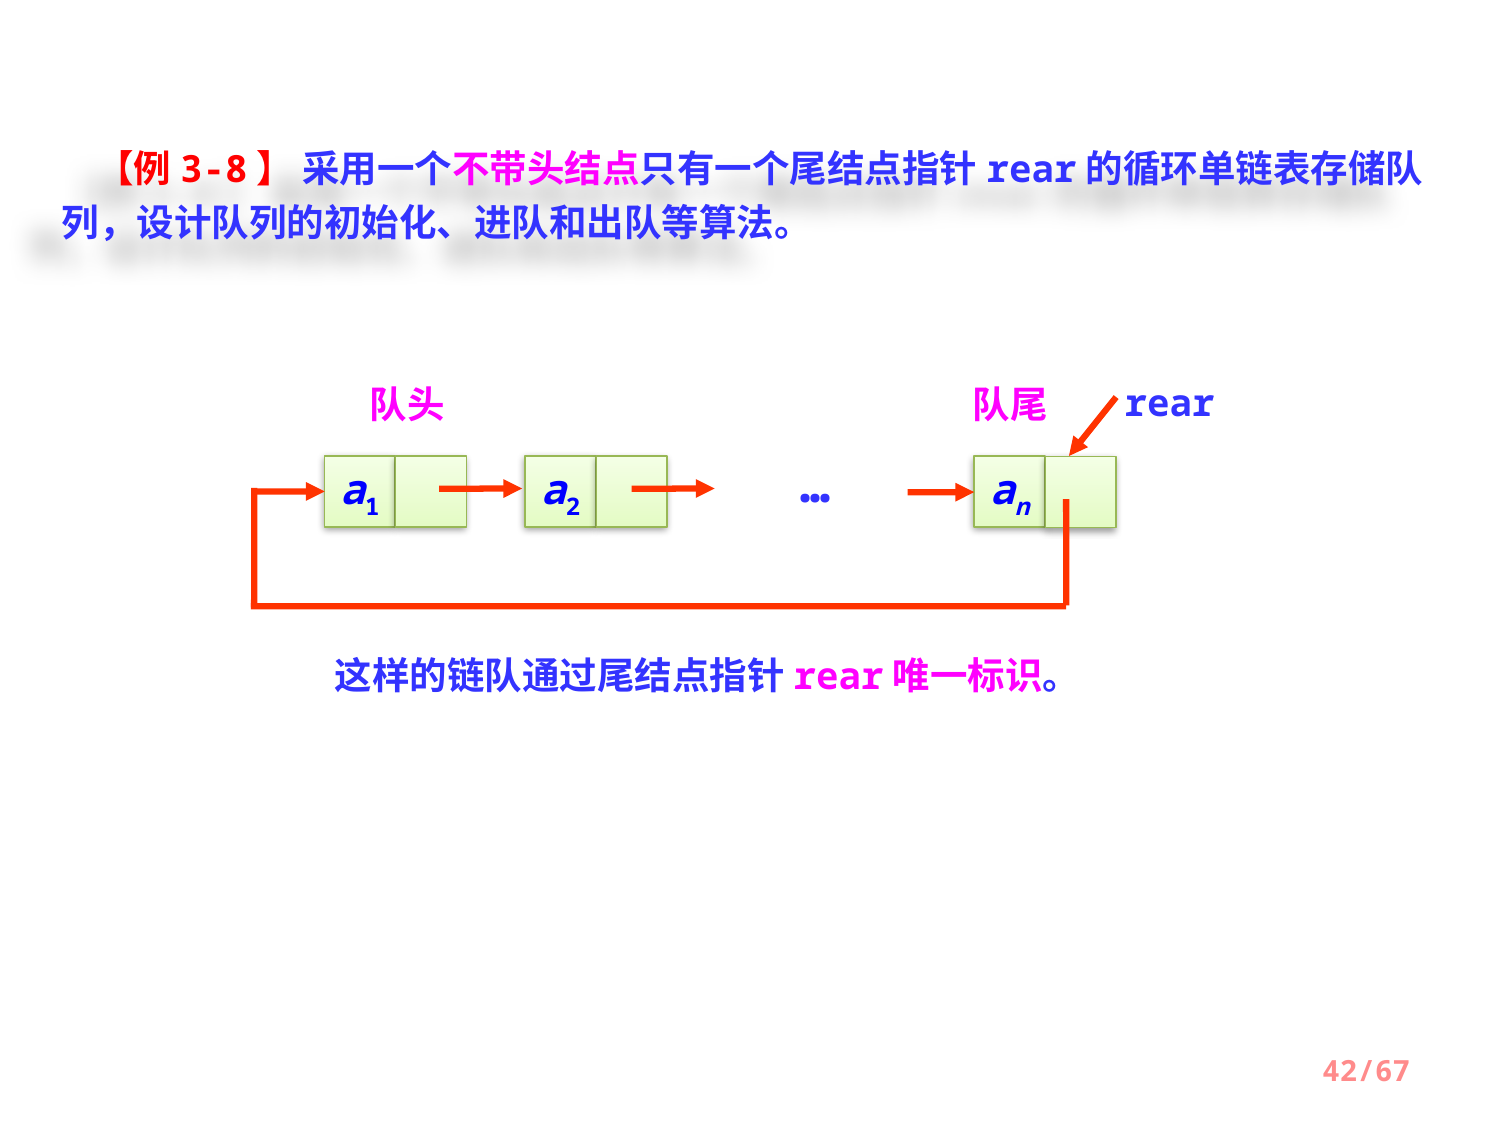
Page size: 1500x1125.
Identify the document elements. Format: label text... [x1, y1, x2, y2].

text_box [175, 371, 1239, 706]
slide_number 42/67 [1074, 1042, 1425, 1103]
text_box 【例3-8】 采用一个不带头结点只有一个尾结点指针rear的循环单链表存储队列，设计队列的初始化、进队和出队等算法。 [46, 128, 1465, 252]
